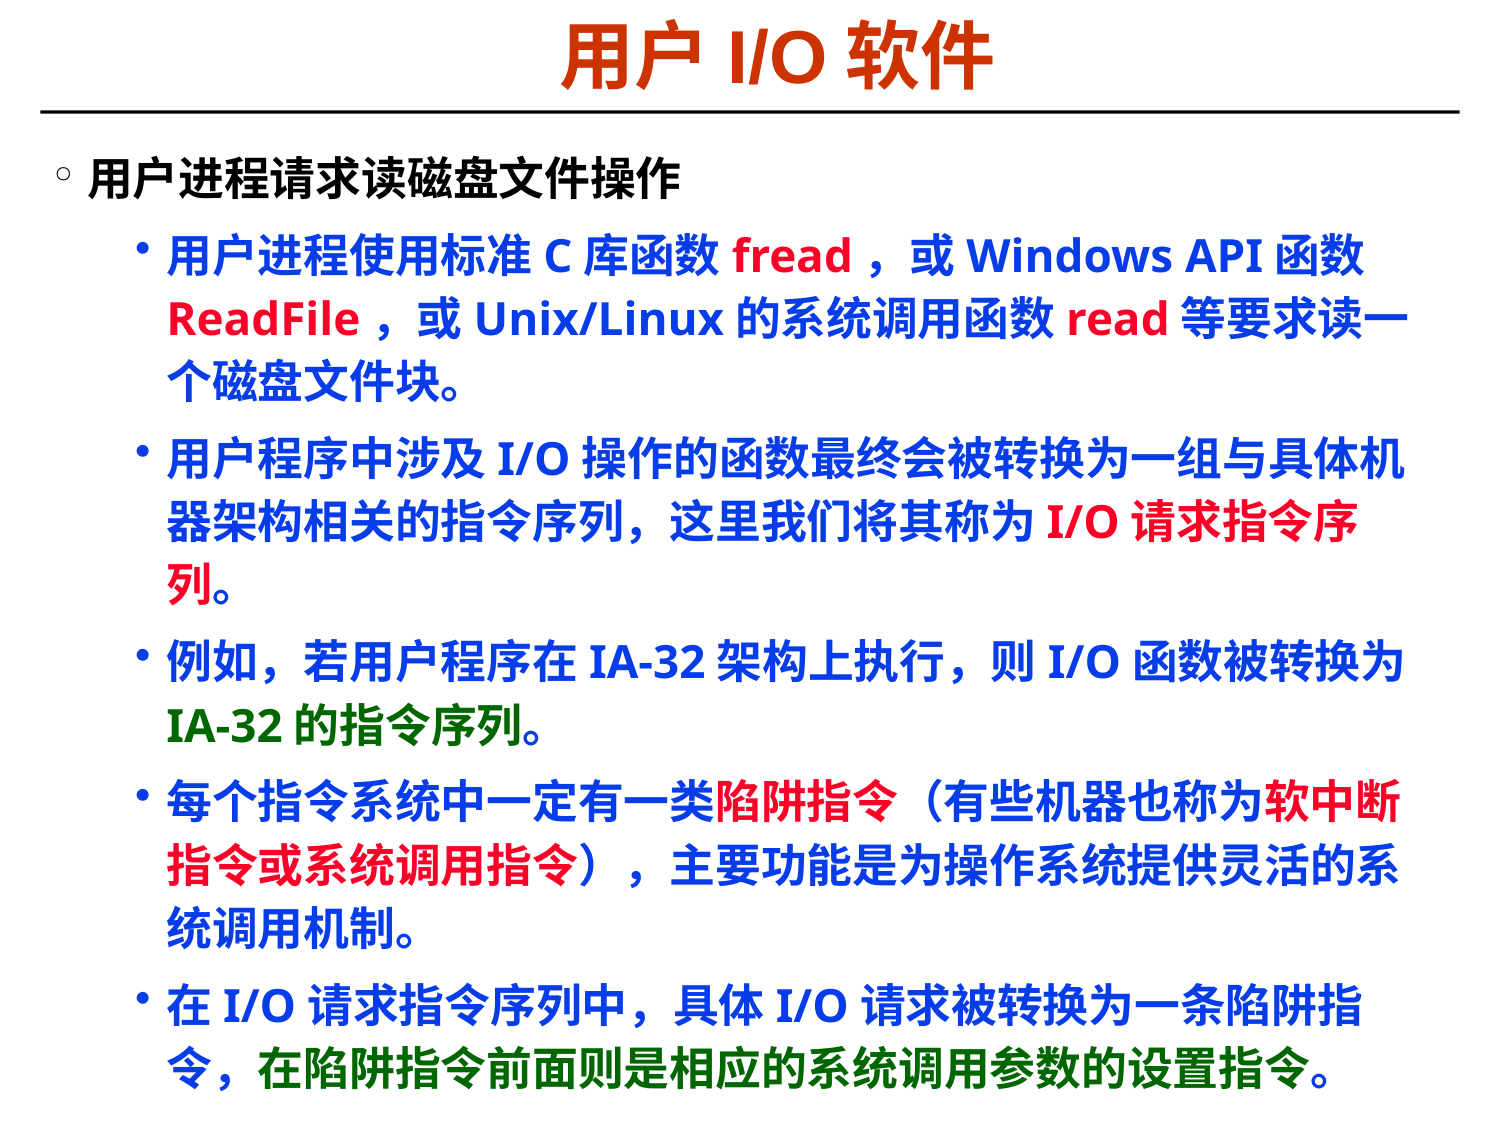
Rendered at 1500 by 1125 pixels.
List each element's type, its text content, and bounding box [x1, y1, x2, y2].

list 用户进程请求读磁盘文件操作 用户进程使用标准C库函数fread，或Windows API函数 ReadFile，或Unix/Linux的系统调用函数read等要求读一个磁盘文件块。 用户程序中涉及I/O操作的函数最终会被转换为一组与具体机器架构相关的指令序列，这里我们将其称为I/O请求指令序列。 例如，若用户程序在IA-32架构上执行，则I/O函数被转换为IA-32的指令序列。 每个指令系统中一定有一类陷阱指令（有些机器也称为软中断指令或系统调用指令），主要功能是为操作系统提供灵活的系统调用机制。 在I/O请求指令序列中，具体I/O请求被转换为一条陷阱指令，在陷阱指令前面则是相应的系统调用参数的设置指令。 [43, 137, 1452, 1050]
title 用户I/O软件 [55, 16, 1500, 104]
